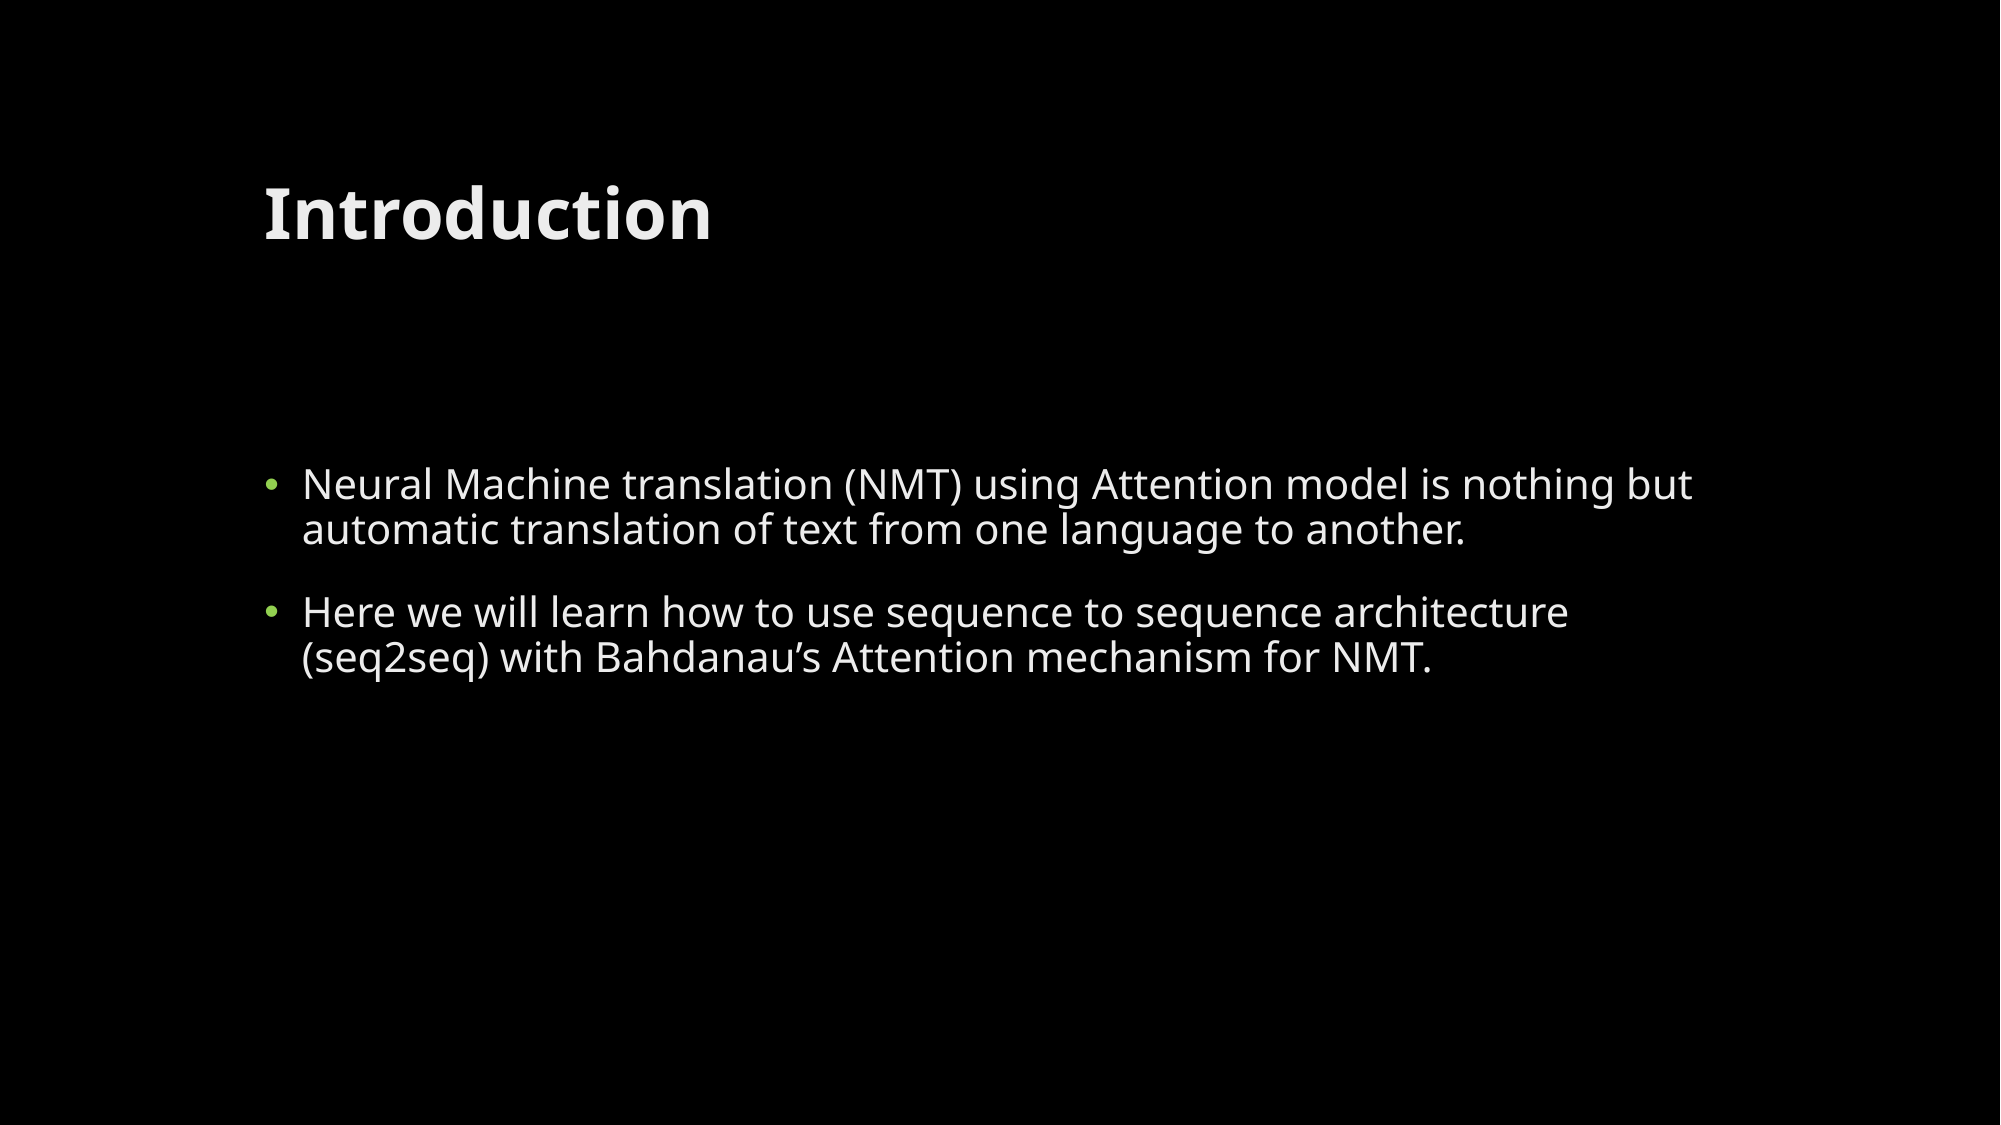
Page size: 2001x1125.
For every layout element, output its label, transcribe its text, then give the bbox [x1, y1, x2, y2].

list Neural Machine translation (NMT) using Attention model is nothing but automatic translation of text from one language to another. Here we will learn how to use sequence to sequence architecture (seq2seq) with Bahdanau’s Attention mechanism for NMT. [249, 456, 1750, 790]
title Introduction [249, 75, 1750, 263]
